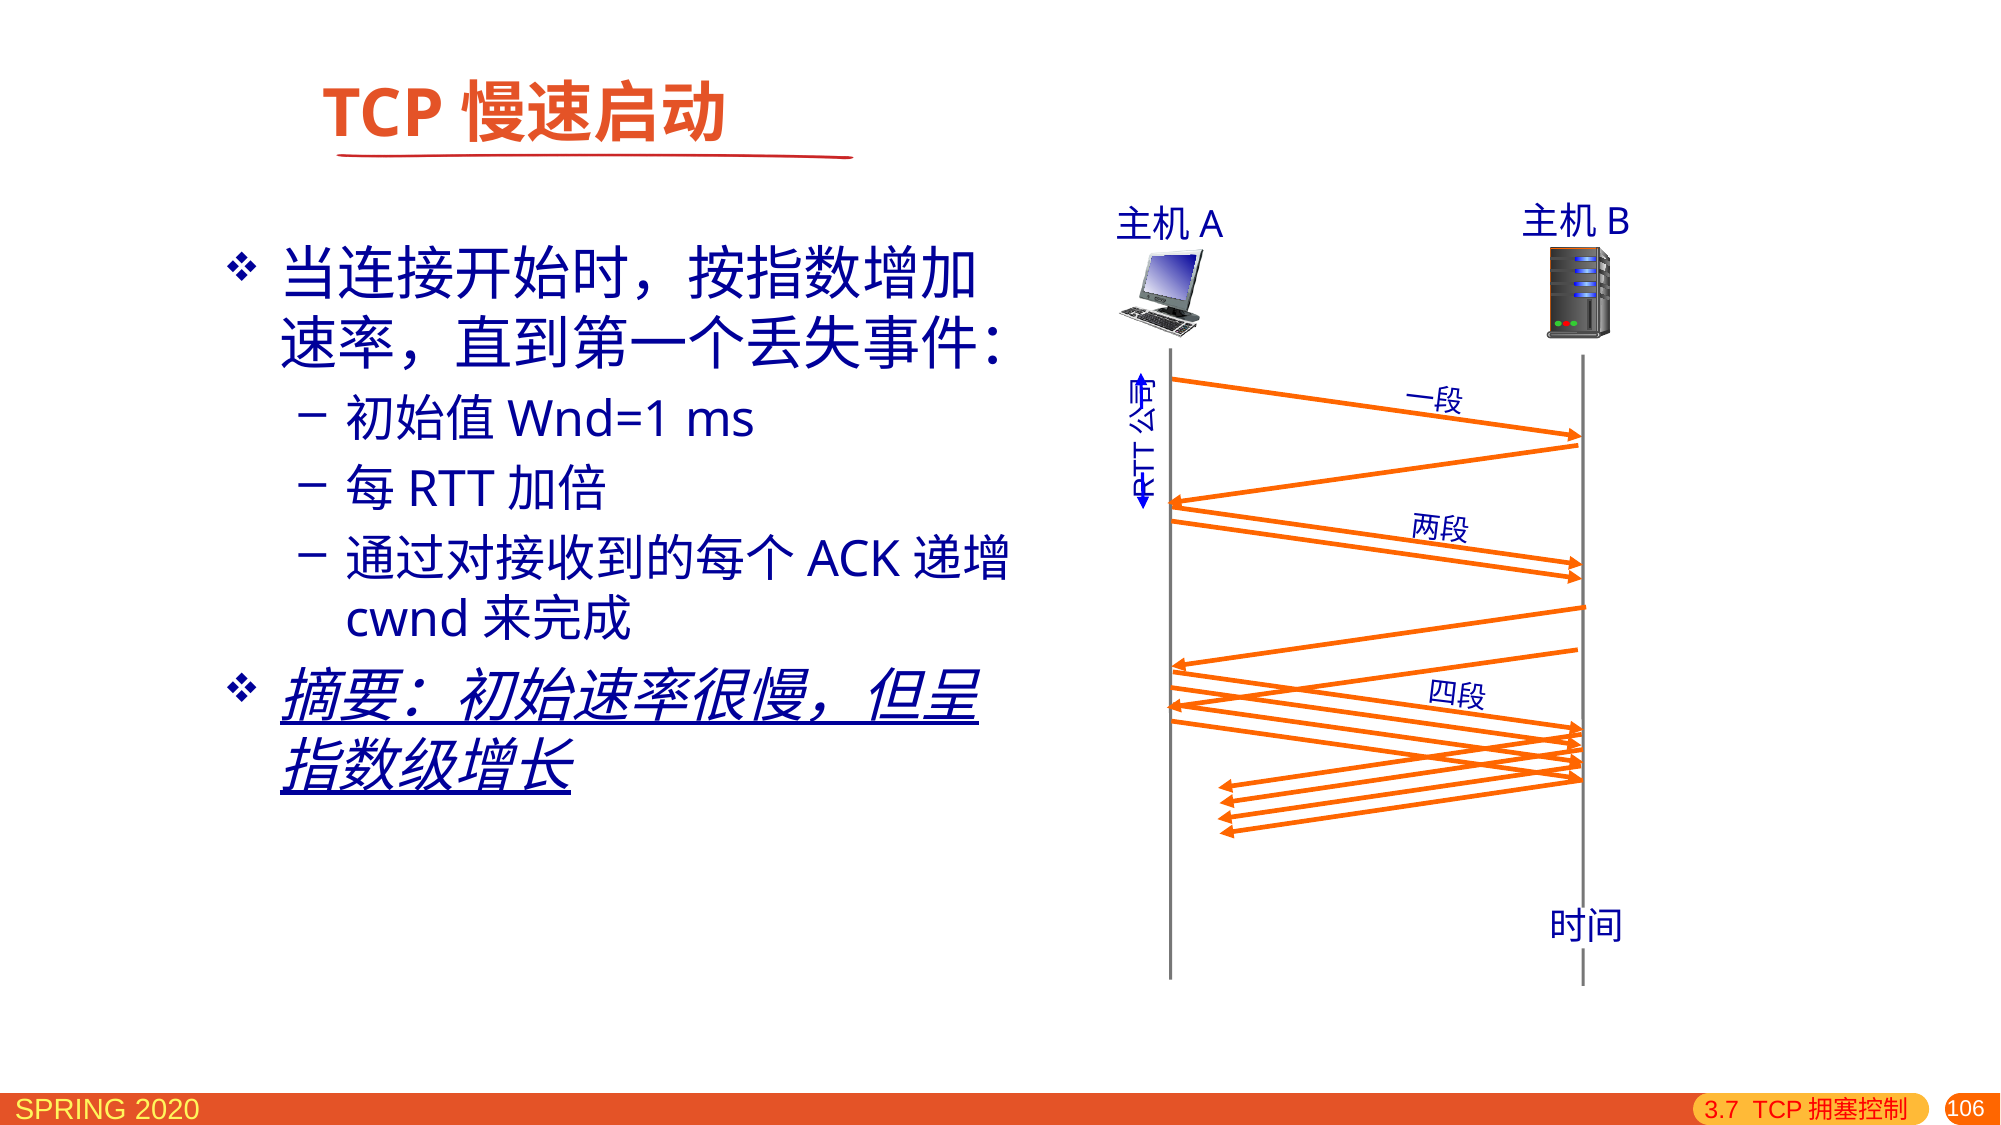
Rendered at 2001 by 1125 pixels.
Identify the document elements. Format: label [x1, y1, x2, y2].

picture [333, 151, 859, 162]
text_box [1689, 1086, 2000, 1125]
list [208, 229, 1046, 1047]
text_box [1507, 189, 1646, 338]
text_box [1098, 192, 1239, 345]
text_box [1116, 348, 1638, 986]
title [307, 24, 1583, 196]
